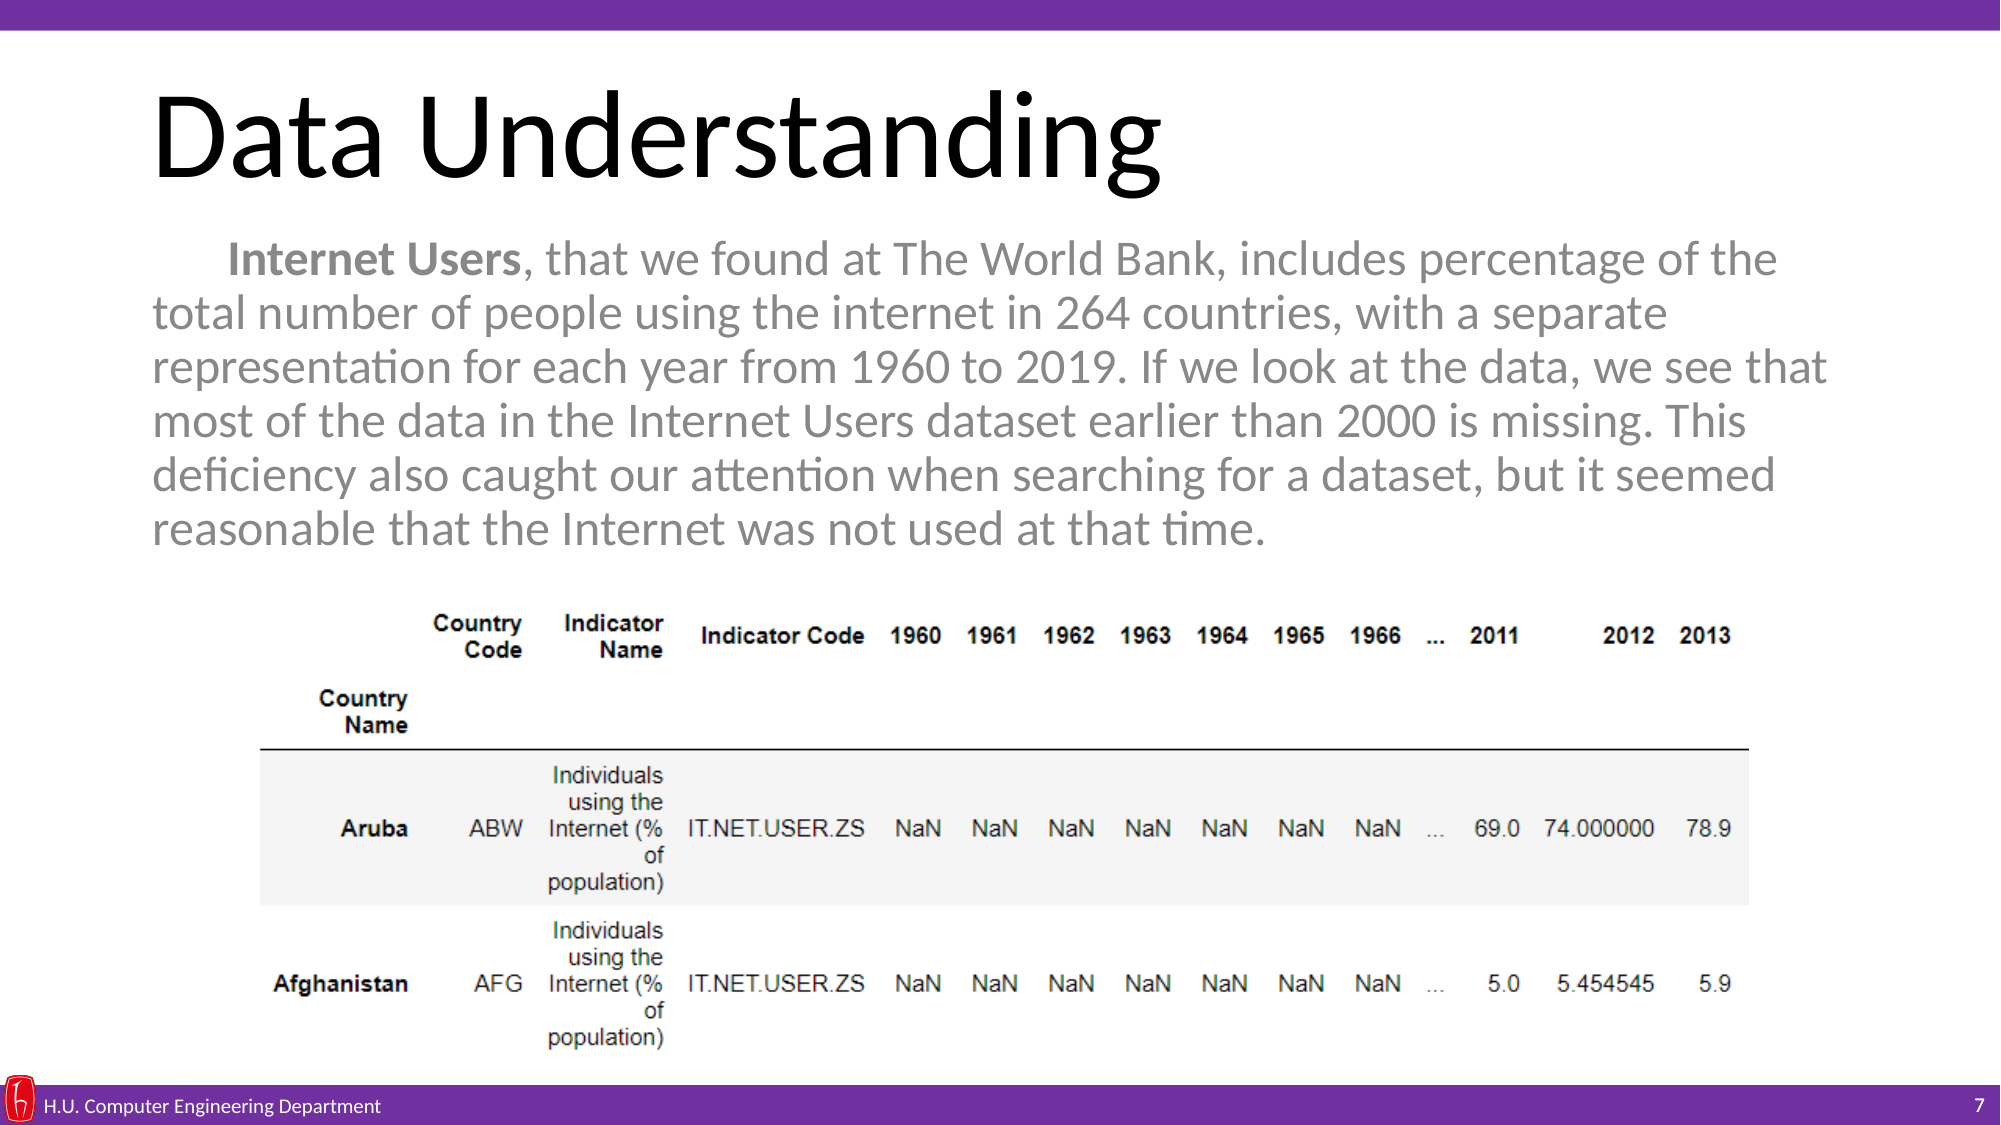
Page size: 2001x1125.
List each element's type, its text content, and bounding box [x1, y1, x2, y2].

list Internet Users, that we found at The World Bank, includes percentage of the total number of people using the internet in 264 countries, with a separate representation for each year from 1960 to 2019. If we look at the data, we see that most of the data in the Internet Users dataset earlier than 2000 is missing. This deficiency also caught our attention when searching for a dataset, but it seemed reasonable that the Internet was not used at that time. [137, 224, 1863, 1073]
picture [251, 597, 1749, 1061]
picture [4, 1075, 36, 1123]
slide_number ‹#› [1839, 1084, 2000, 1124]
title Data Understanding [136, 39, 1862, 213]
